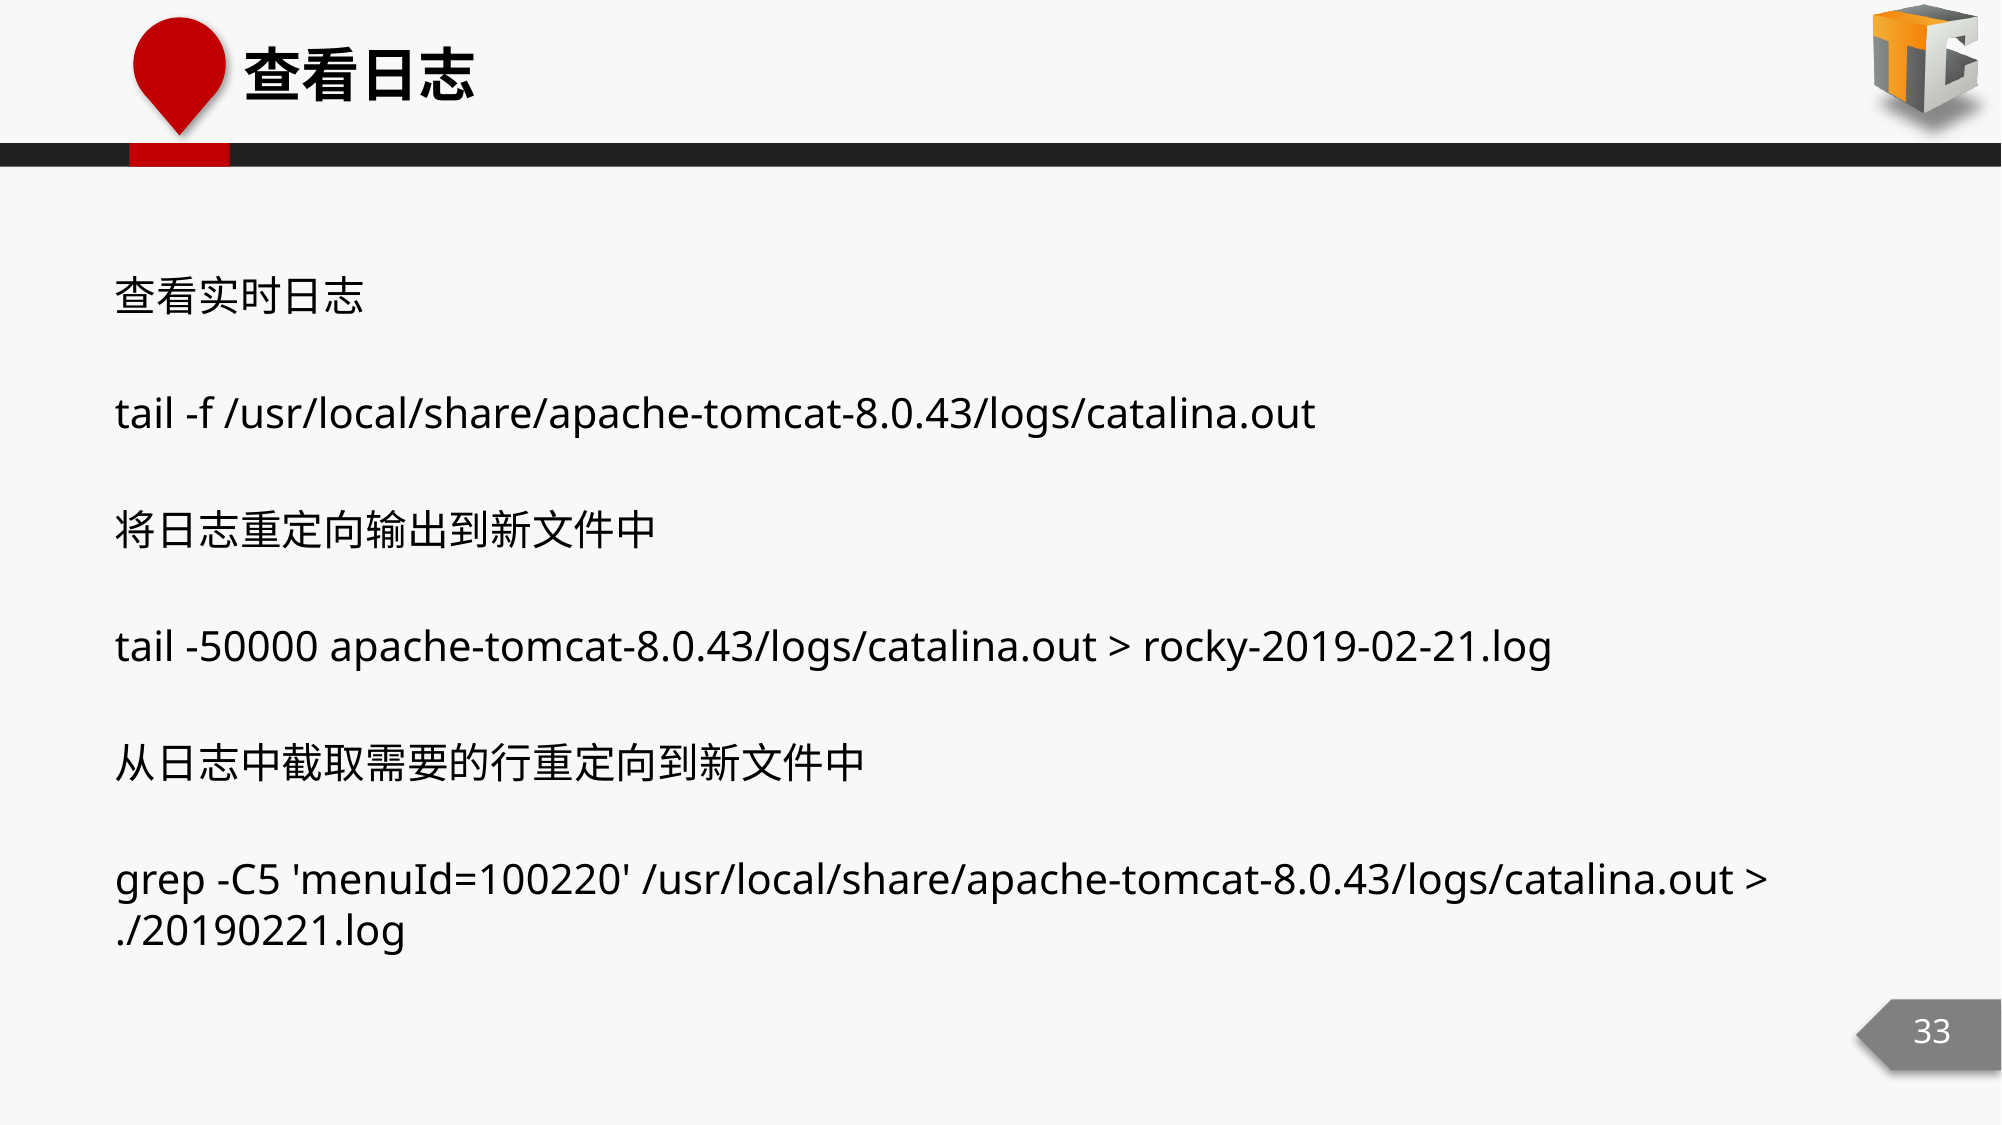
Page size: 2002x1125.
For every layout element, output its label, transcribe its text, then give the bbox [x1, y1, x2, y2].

title 查看日志 [100, 30, 492, 172]
list 查看实时日志 tail -f /usr/local/share/apache-tomcat-8.0.43/logs/catalina.out 将日志重定向输出到新文件中 tail -50000 apache-tomcat-8.0.43/logs/catalina.out > rocky-2019-02-21.log 从日志中截取需要的行重定向到新文件中 grep -C5 'menuId=100220' /usr/local/share/apache-tomcat-8.0.43/logs/catalina.out > ./20190221.log [100, 262, 1901, 1005]
picture [1856, 4, 2002, 153]
